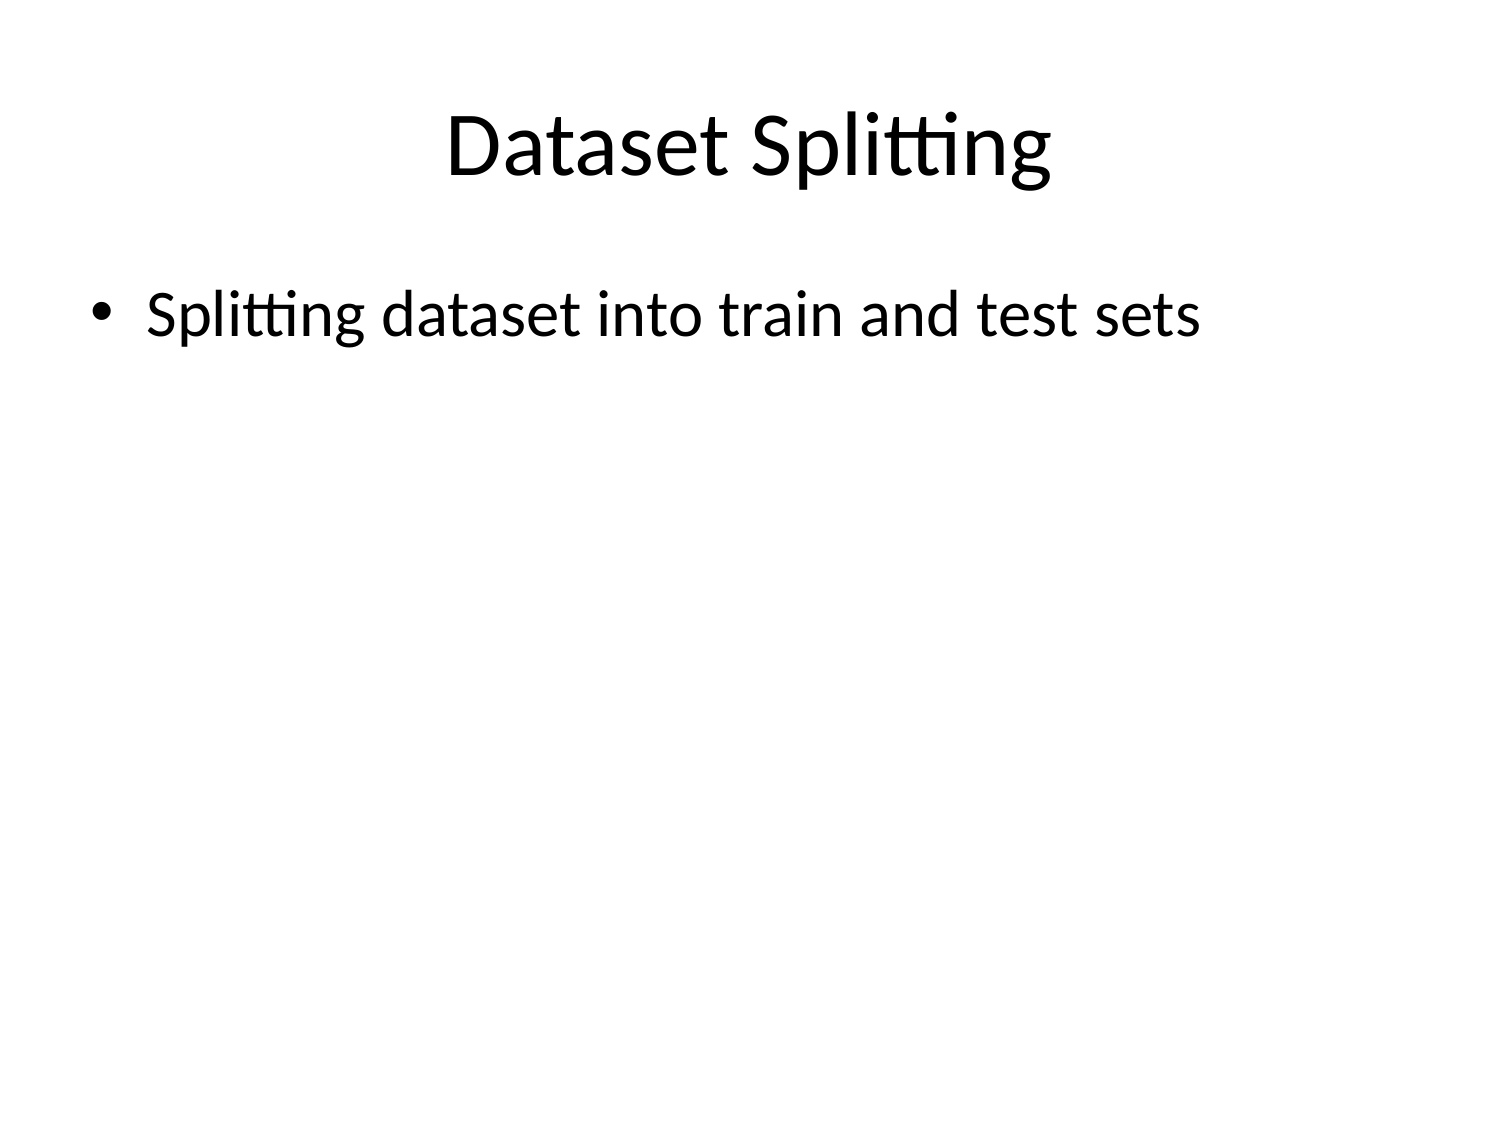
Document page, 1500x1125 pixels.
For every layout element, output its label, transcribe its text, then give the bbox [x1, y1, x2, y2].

list Splitting dataset into train and test sets [75, 262, 1425, 1005]
title Dataset Splitting [75, 45, 1425, 233]
